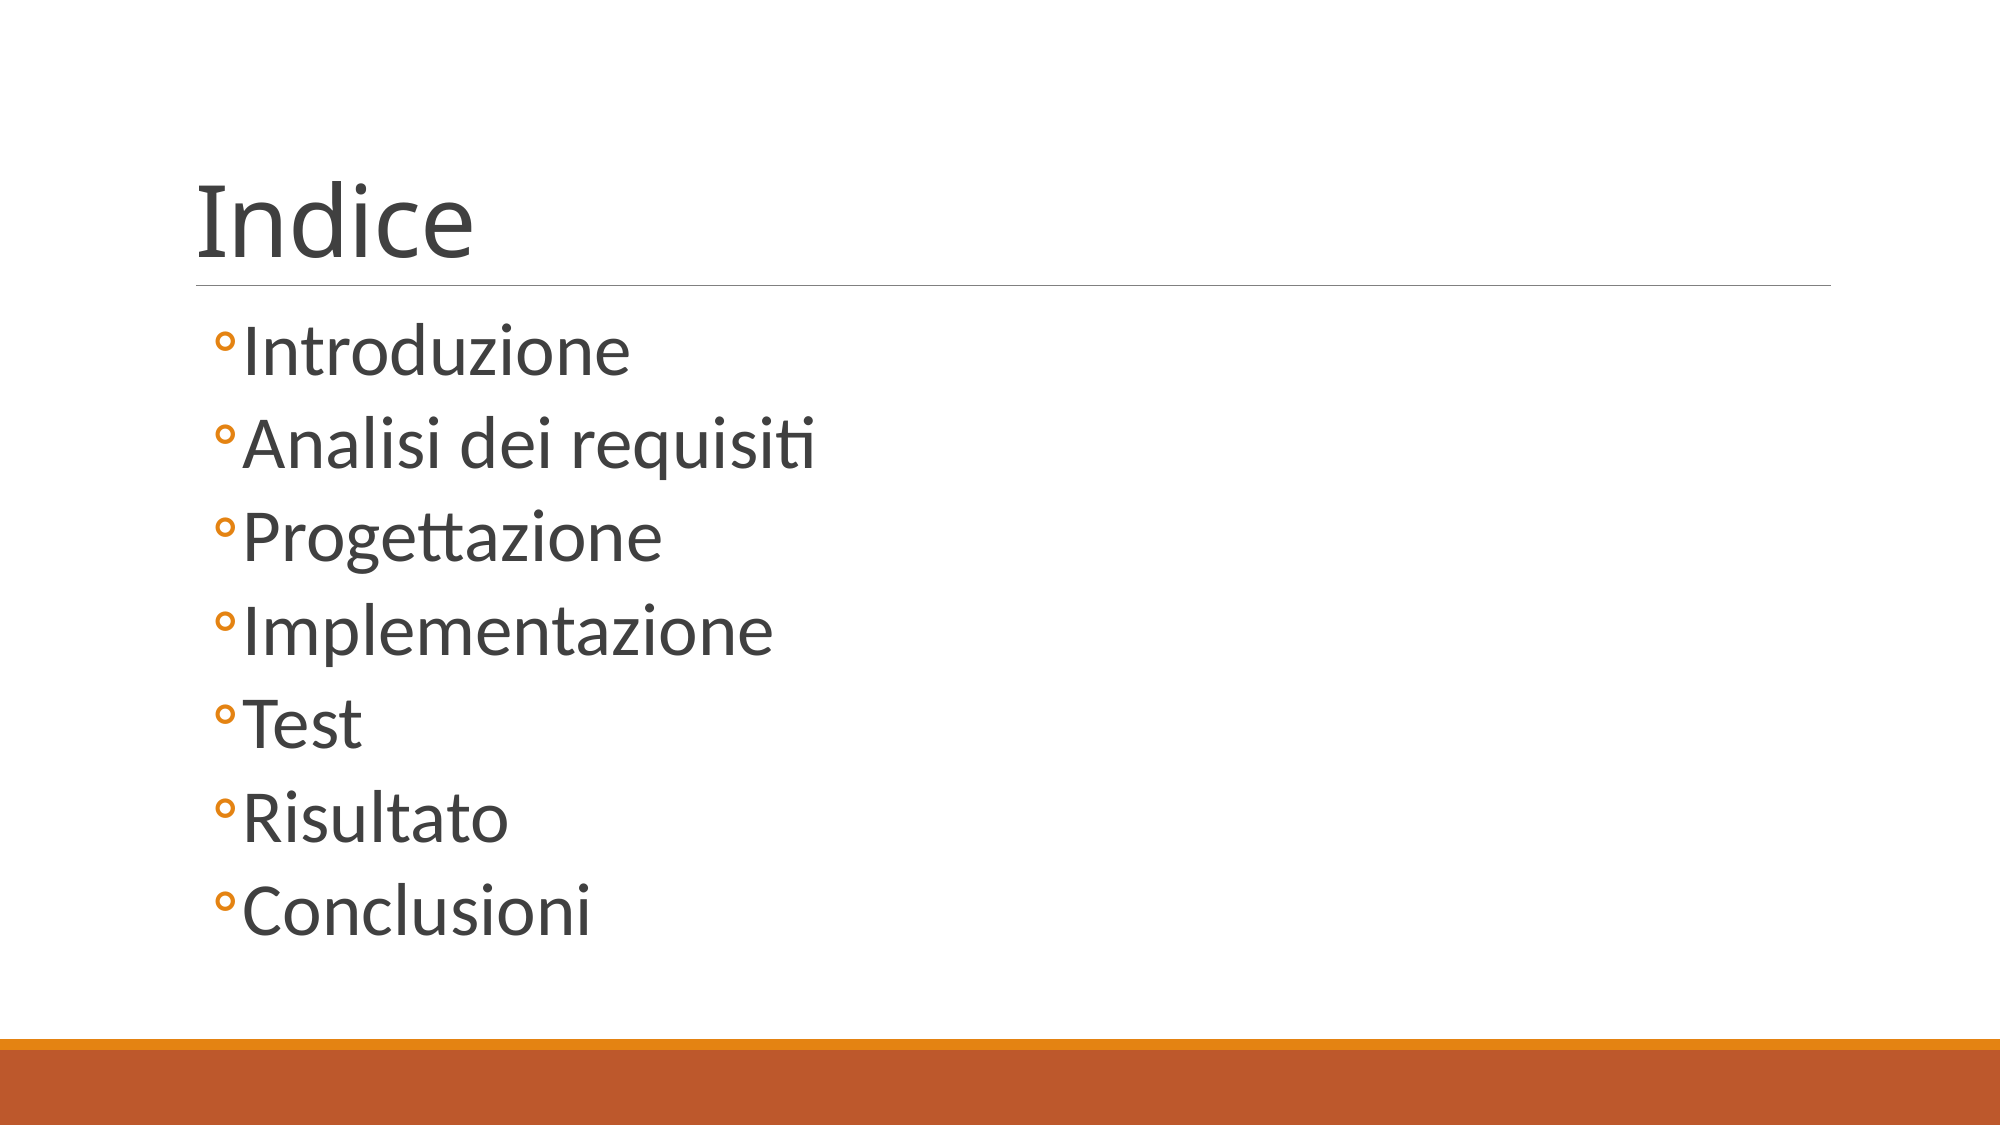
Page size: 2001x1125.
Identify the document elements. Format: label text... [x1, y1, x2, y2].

title Indice [180, 47, 1830, 285]
list Introduzione Analisi dei requisiti Progettazione Implementazione Test Risultato Conclusioni [180, 302, 1830, 963]
